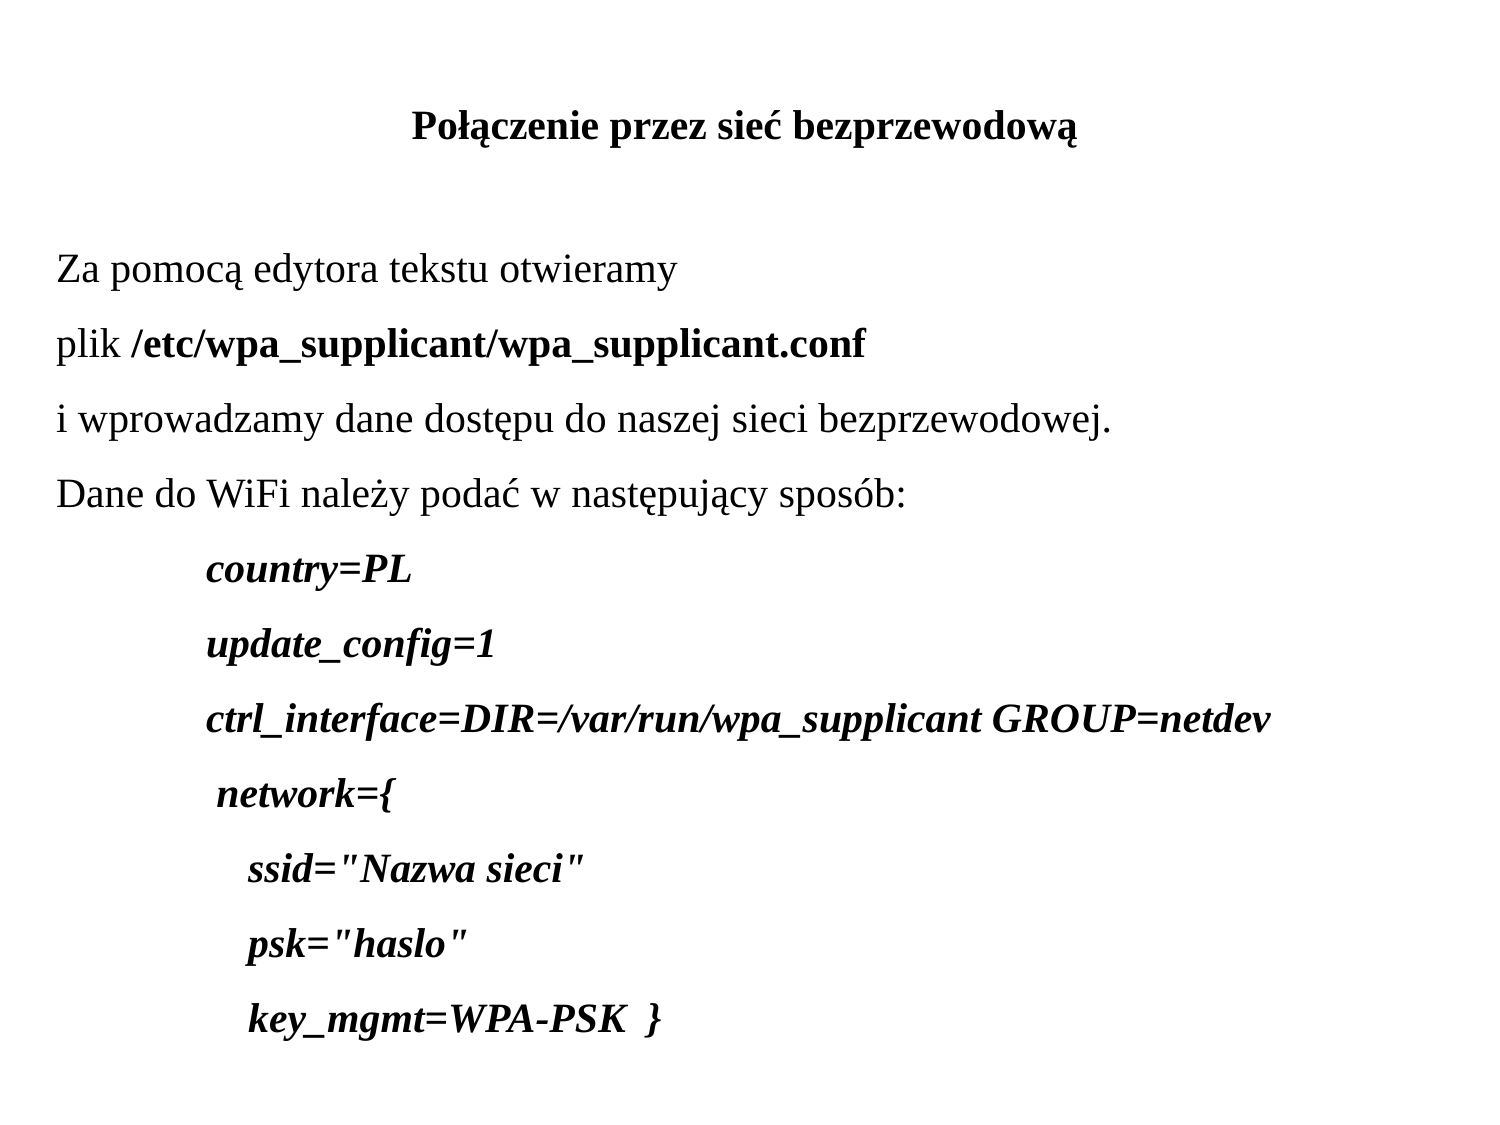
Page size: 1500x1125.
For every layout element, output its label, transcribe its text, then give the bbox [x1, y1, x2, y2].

text_box Za pomocą edytora tekstu otwieramy plik /etc/wpa_supplicant/wpa_supplicant.conf i wprowadzamy dane dostępu do naszej sieci bezprzewodowej. Dane do WiFi należy podać w następujący sposób: country=PL update_config=1 ctrl_interface=DIR=/var/run/wpa_supplicant GROUP=netdev network={ ssid="Nazwa sieci" psk="haslo" key_mgmt=WPA-PSK } [41, 208, 1471, 1048]
text_box Połączenie przez sieć bezprzewodową [396, 90, 1094, 155]
